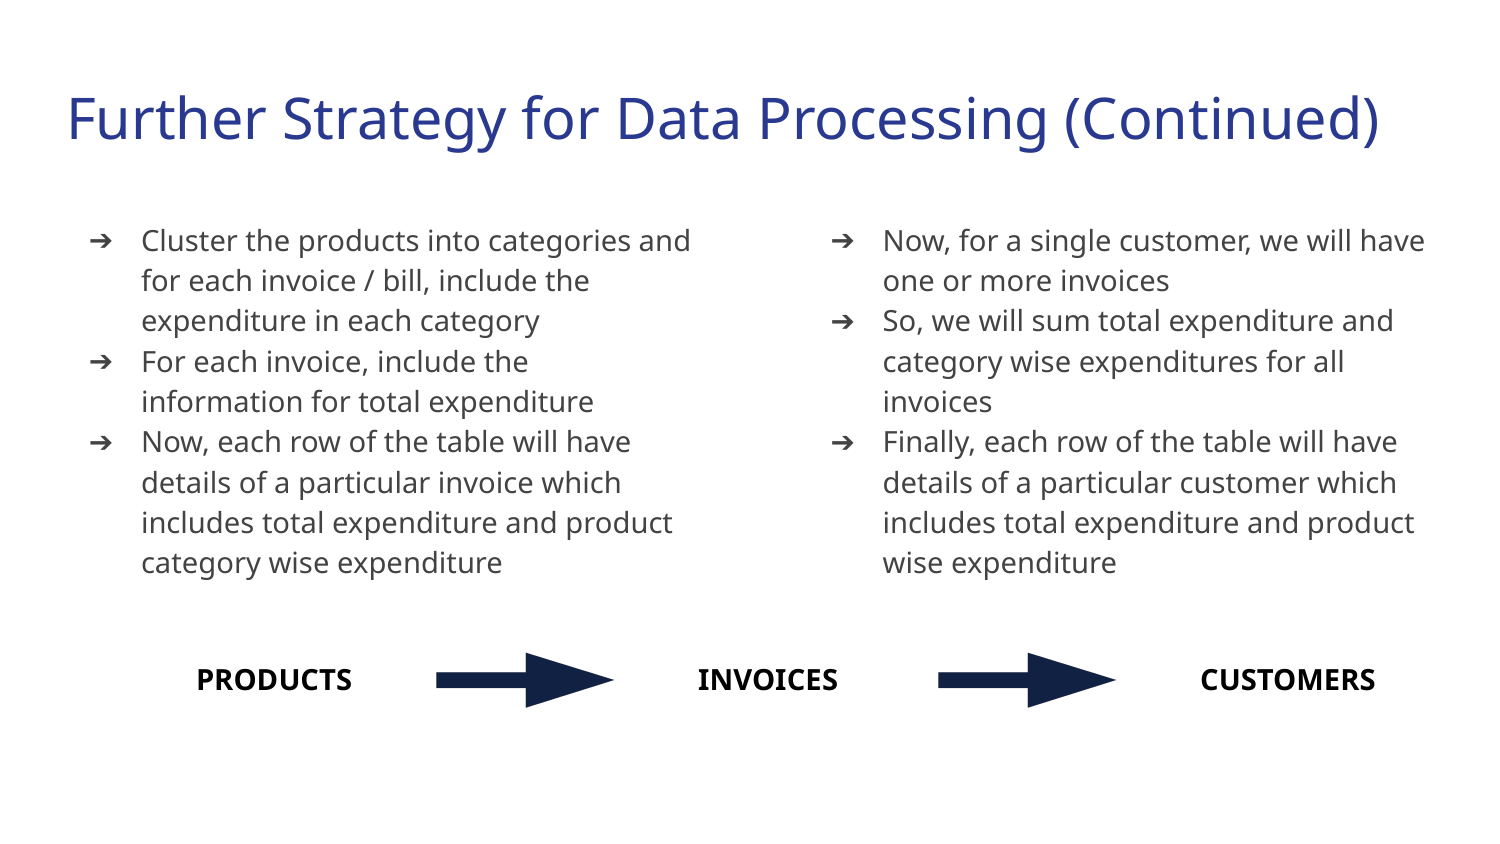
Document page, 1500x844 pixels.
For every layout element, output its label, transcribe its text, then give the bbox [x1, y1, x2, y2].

list Cluster the products into categories and for each invoice / bill, include the expenditure in each category For each invoice, include the information for total expenditure Now, each row of the table will have details of a particular invoice which includes total expenditure and product category wise expenditure [51, 201, 708, 750]
text_box PRODUCTS [181, 646, 371, 712]
title Further Strategy for Data Processing (Continued) [51, 67, 1449, 167]
list Now, for a single customer, we will have one or more invoices So, we will sum total expenditure and category wise expenditures for all invoices Finally, each row of the table will have details of a particular customer which includes total expenditure and product wise expenditure [792, 201, 1449, 750]
picture [421, 623, 633, 736]
picture [923, 623, 1135, 736]
text_box INVOICES [683, 646, 873, 712]
text_box CUSTOMERS [1185, 646, 1396, 712]
